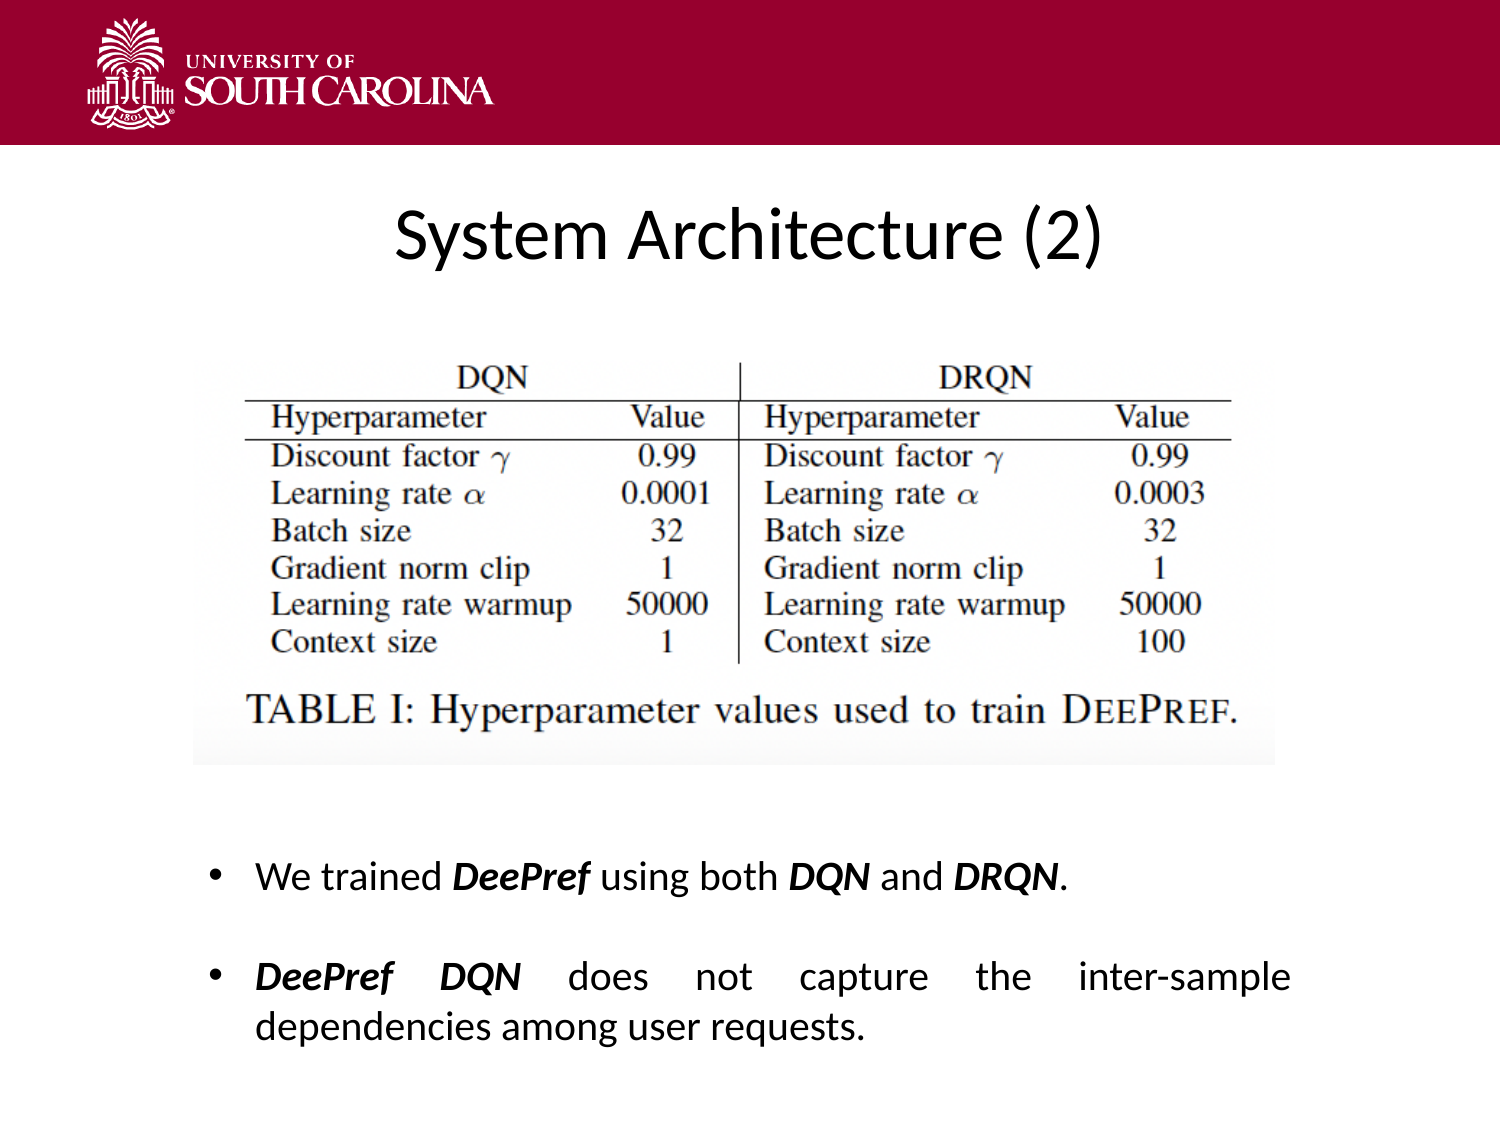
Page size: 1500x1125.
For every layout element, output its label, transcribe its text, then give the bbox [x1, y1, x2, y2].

picture [193, 359, 1275, 765]
text_box We trained DeePref using both DQN and DRQN. DeePref DQN does not capture the inter-sample dependencies among user requests. [193, 841, 1307, 1057]
title System Architecture (2) [75, 176, 1425, 275]
picture [0, 0, 1500, 145]
